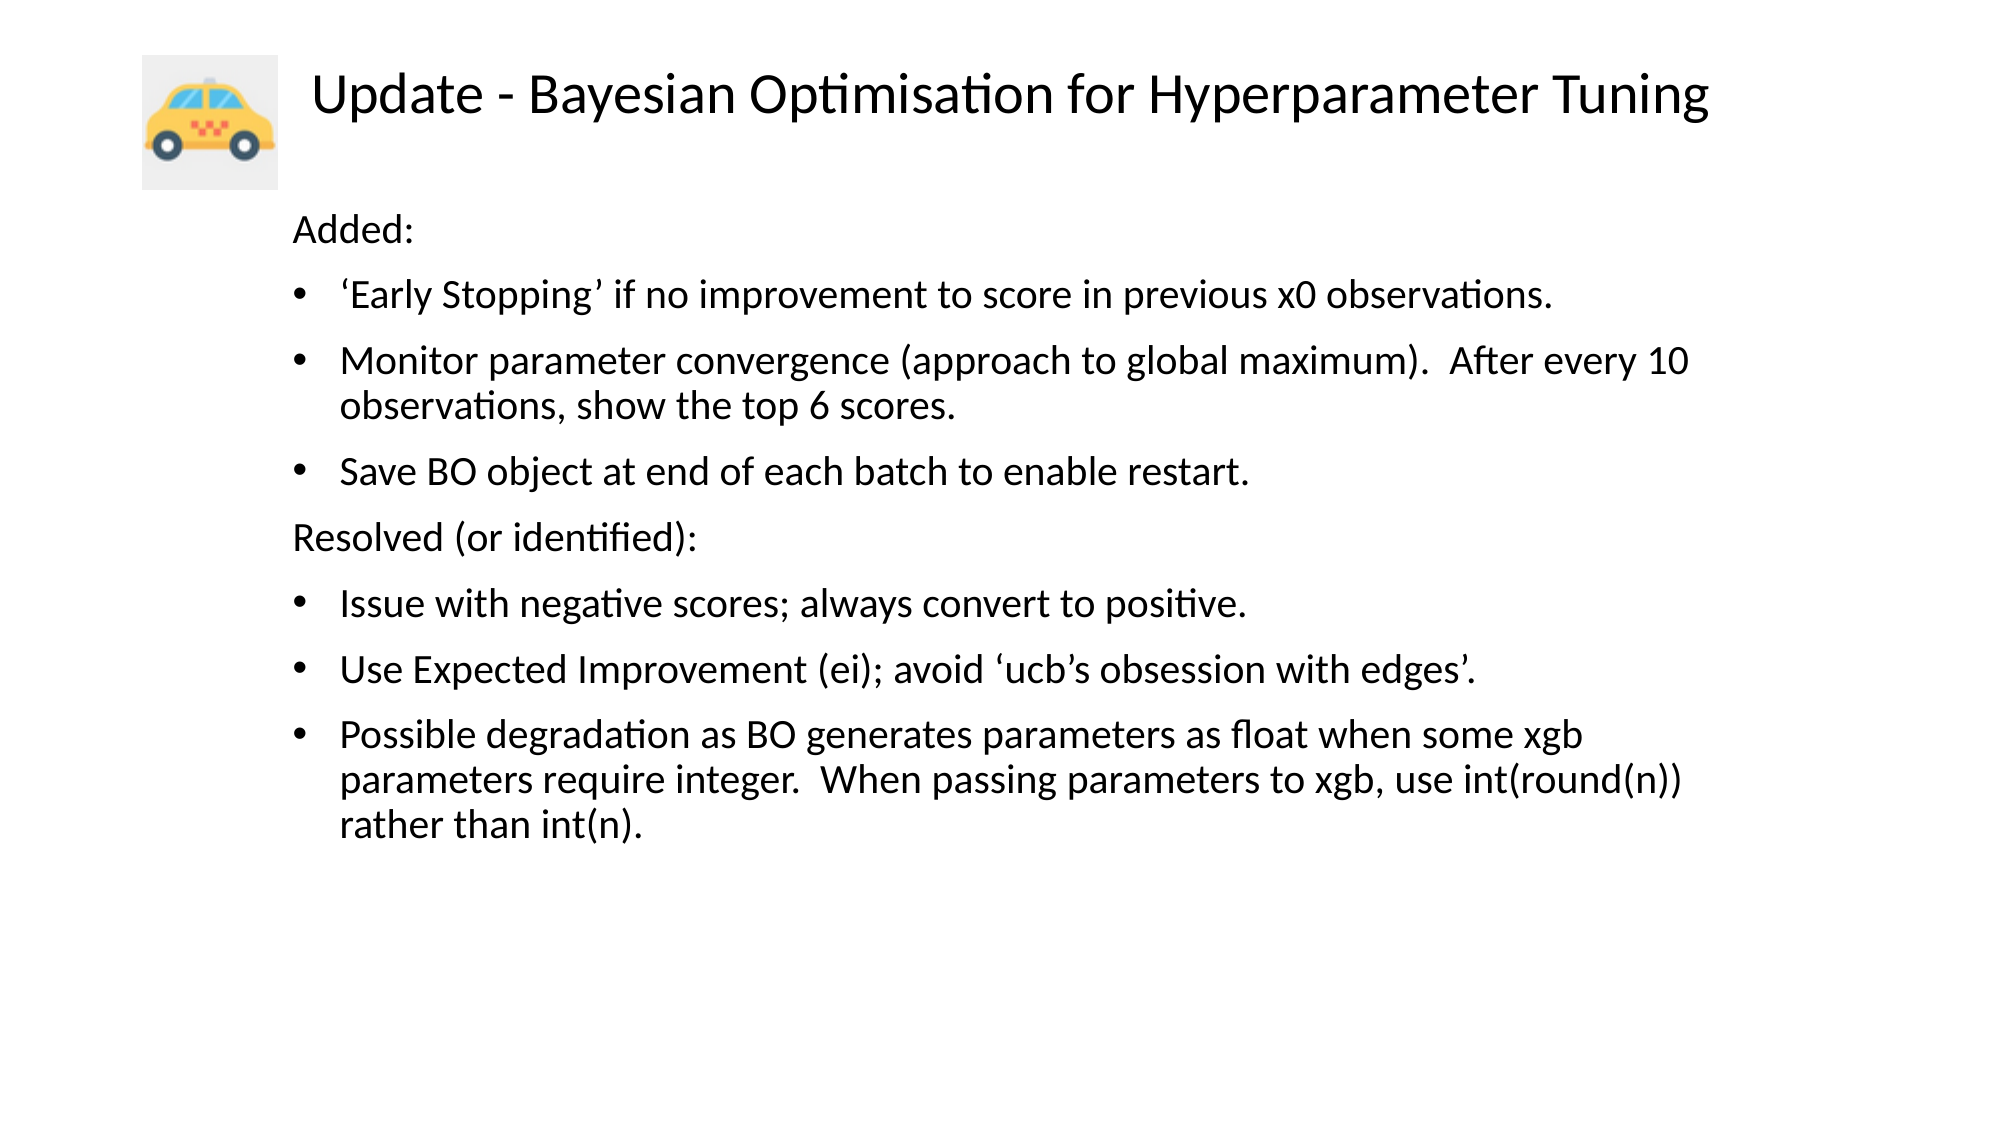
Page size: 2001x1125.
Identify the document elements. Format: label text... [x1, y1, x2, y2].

text_box Added: ‘Early Stopping’ if no improvement to score in previous x0 observations. Monitor parameter convergence (approach to global maximum). After every 10 observations, show the top 6 scores. Save BO object at end of each batch to enable restart. Resolved (or identified): Issue with negative scores; always convert to positive. Use Expected Improvement (ei); avoid ‘ucb’s obsession with edges’. Possible degradation as BO generates parameters as float when some xgb parameters require integer. When passing parameters to xgb, use int(round(n)) rather than int(n). [277, 199, 1727, 971]
text_box Update - Bayesian Optimisation for Hyperparameter Tuning [296, 55, 1794, 162]
picture [142, 55, 278, 190]
